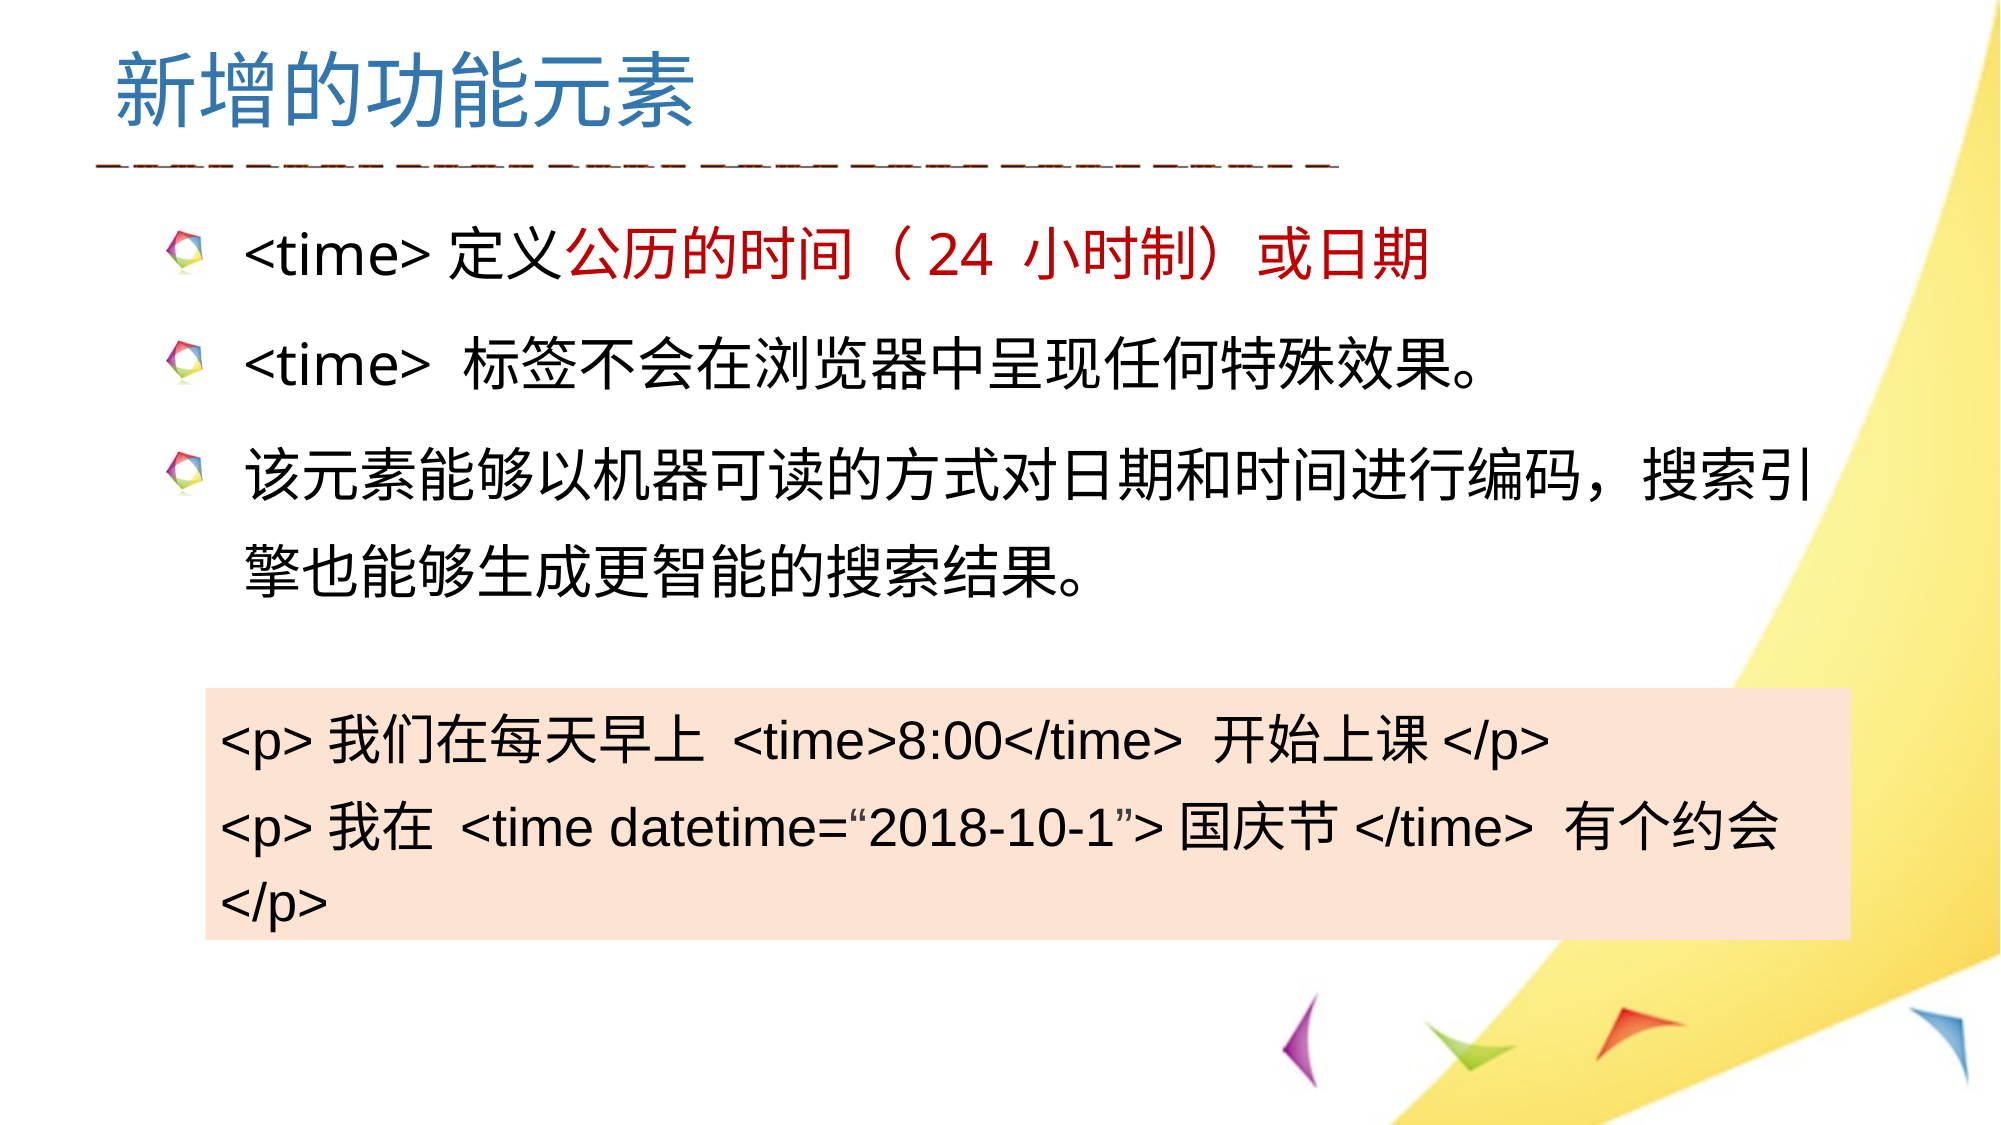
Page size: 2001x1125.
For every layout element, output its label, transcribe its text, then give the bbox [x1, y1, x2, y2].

picture [164, 450, 206, 496]
text_box 新增的功能元素 [99, 31, 1707, 146]
picture [88, 0, 2000, 1125]
picture [164, 229, 206, 275]
picture [164, 339, 206, 385]
list <time>定义公历的时间（24 小时制）或日期 <time> 标签不会在浏览器中呈现任何特殊效果。 该元素能够以机器可读的方式对日期和时间进行编码，搜索引擎也能够生成更智能的搜索结果。 [149, 181, 1851, 943]
text_box <p>我们在每天早上 <time>8:00</time> 开始上课</p> <p>我在 <time datetime=“2018-10-1”>国庆节</time> 有个约会</p> [205, 687, 1851, 941]
